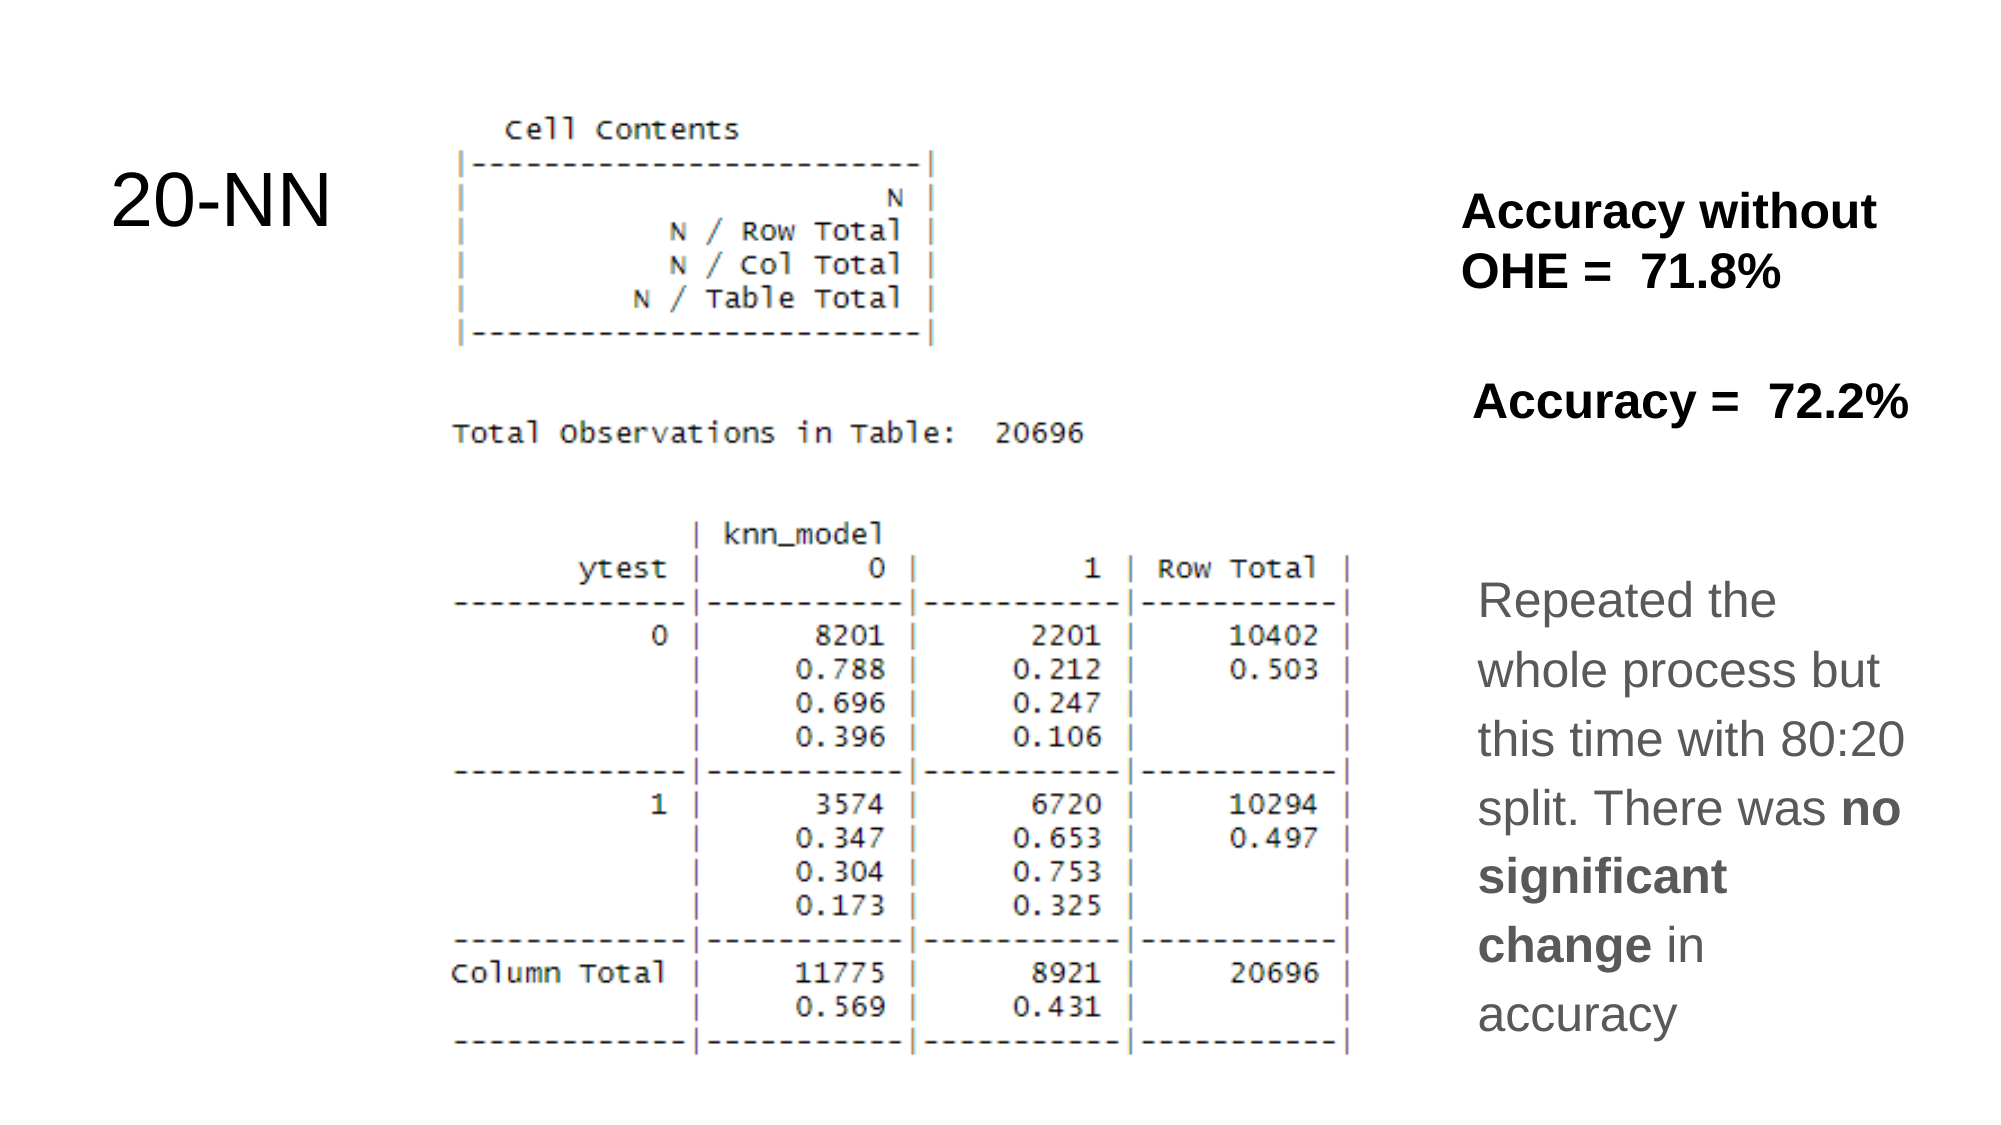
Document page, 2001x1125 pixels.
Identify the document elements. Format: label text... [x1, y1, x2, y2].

text_box Accuracy = 72.2% [1451, 348, 1932, 459]
list Repeated the whole process but this time with 80:20 split. There was no significant change in accuracy [1457, 538, 1927, 1021]
text_box Accuracy without OHE = 71.8% [1440, 158, 1943, 268]
title 20-NN [90, 129, 431, 297]
picture [436, 96, 1378, 1072]
title 20-NN [1382, 129, 2000, 297]
